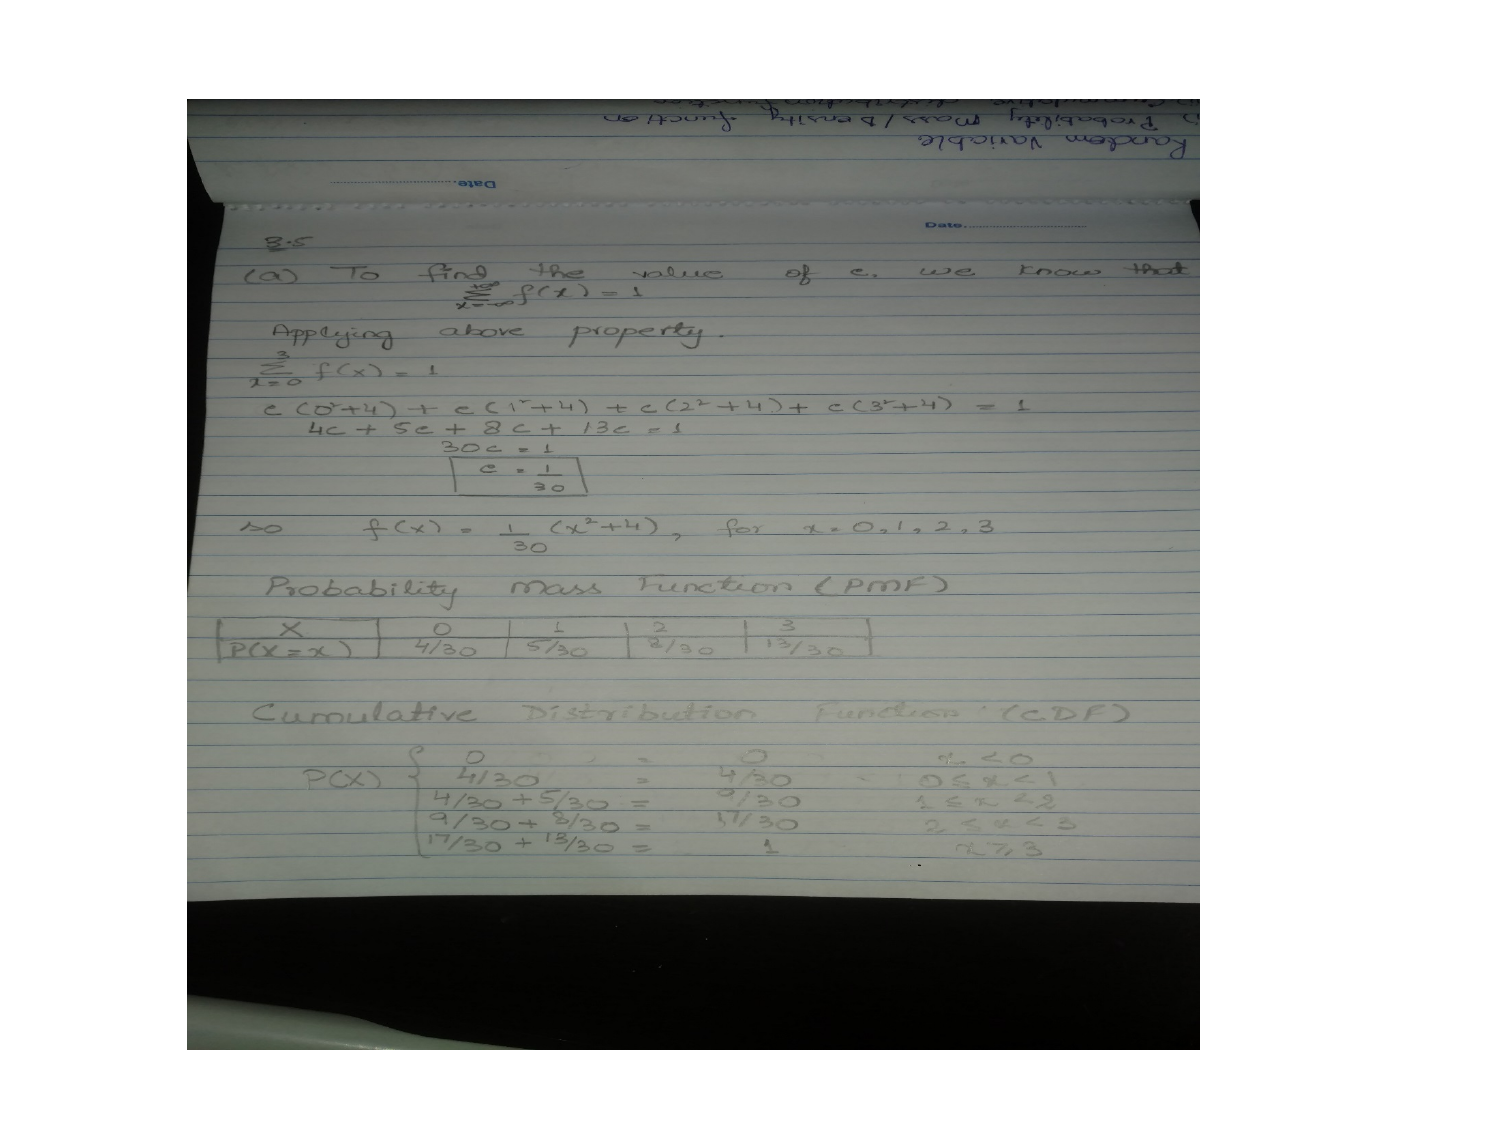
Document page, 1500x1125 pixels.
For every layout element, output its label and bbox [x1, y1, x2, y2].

list [187, 99, 1201, 1051]
